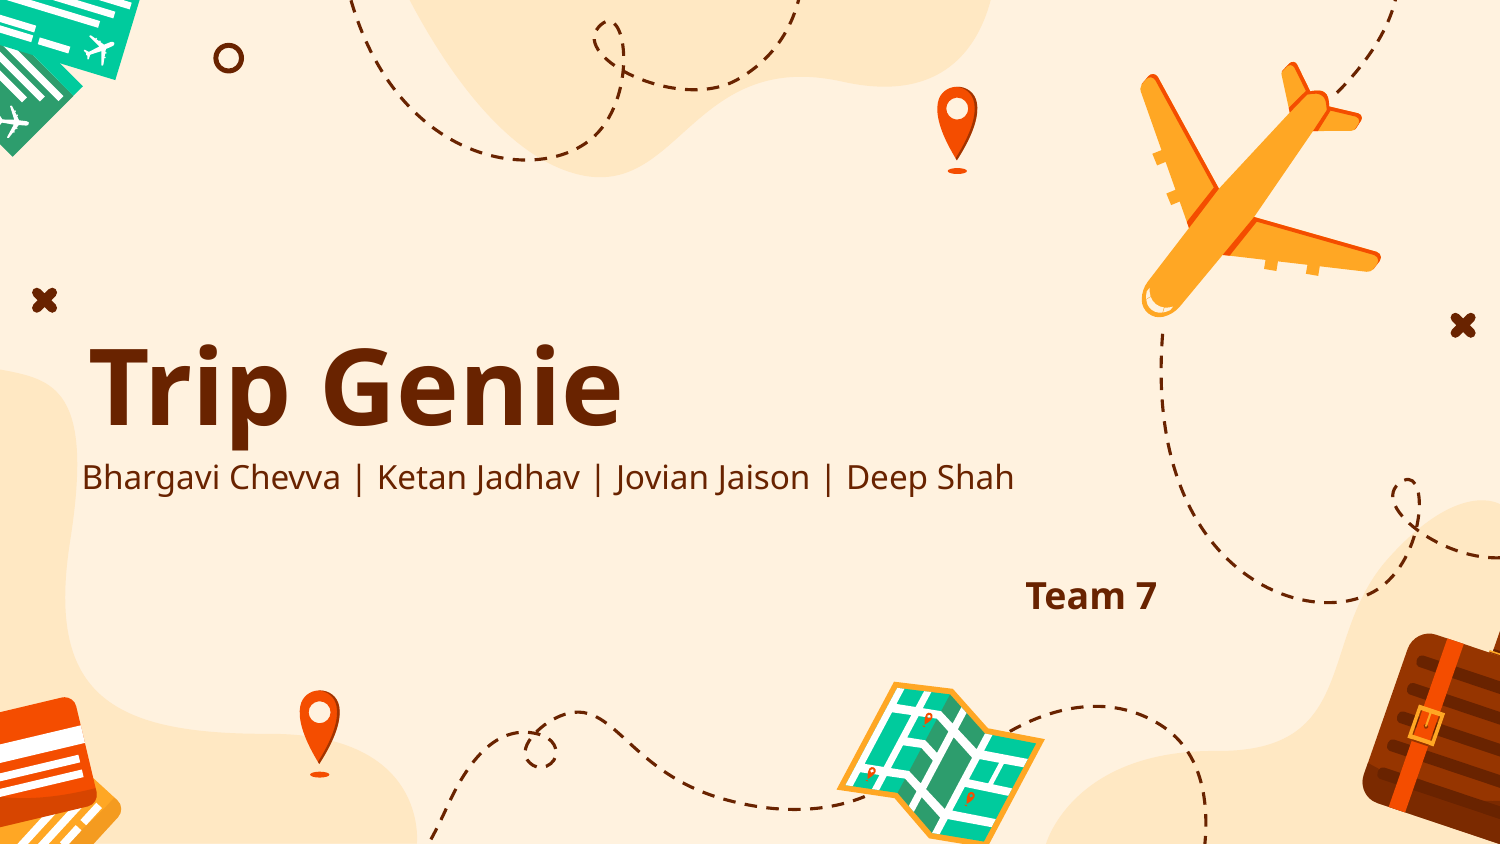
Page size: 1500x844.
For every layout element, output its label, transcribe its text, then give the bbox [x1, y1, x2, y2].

subtitle Team 7 [1010, 557, 1401, 624]
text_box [935, 86, 979, 175]
title Trip Genie [73, 223, 795, 463]
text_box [852, 680, 1029, 844]
subtitle Bhargavi Chevva | Ketan Jadhav | Jovian Jaison | Deep Shah [66, 441, 1420, 518]
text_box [297, 690, 342, 778]
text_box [1131, 69, 1390, 311]
